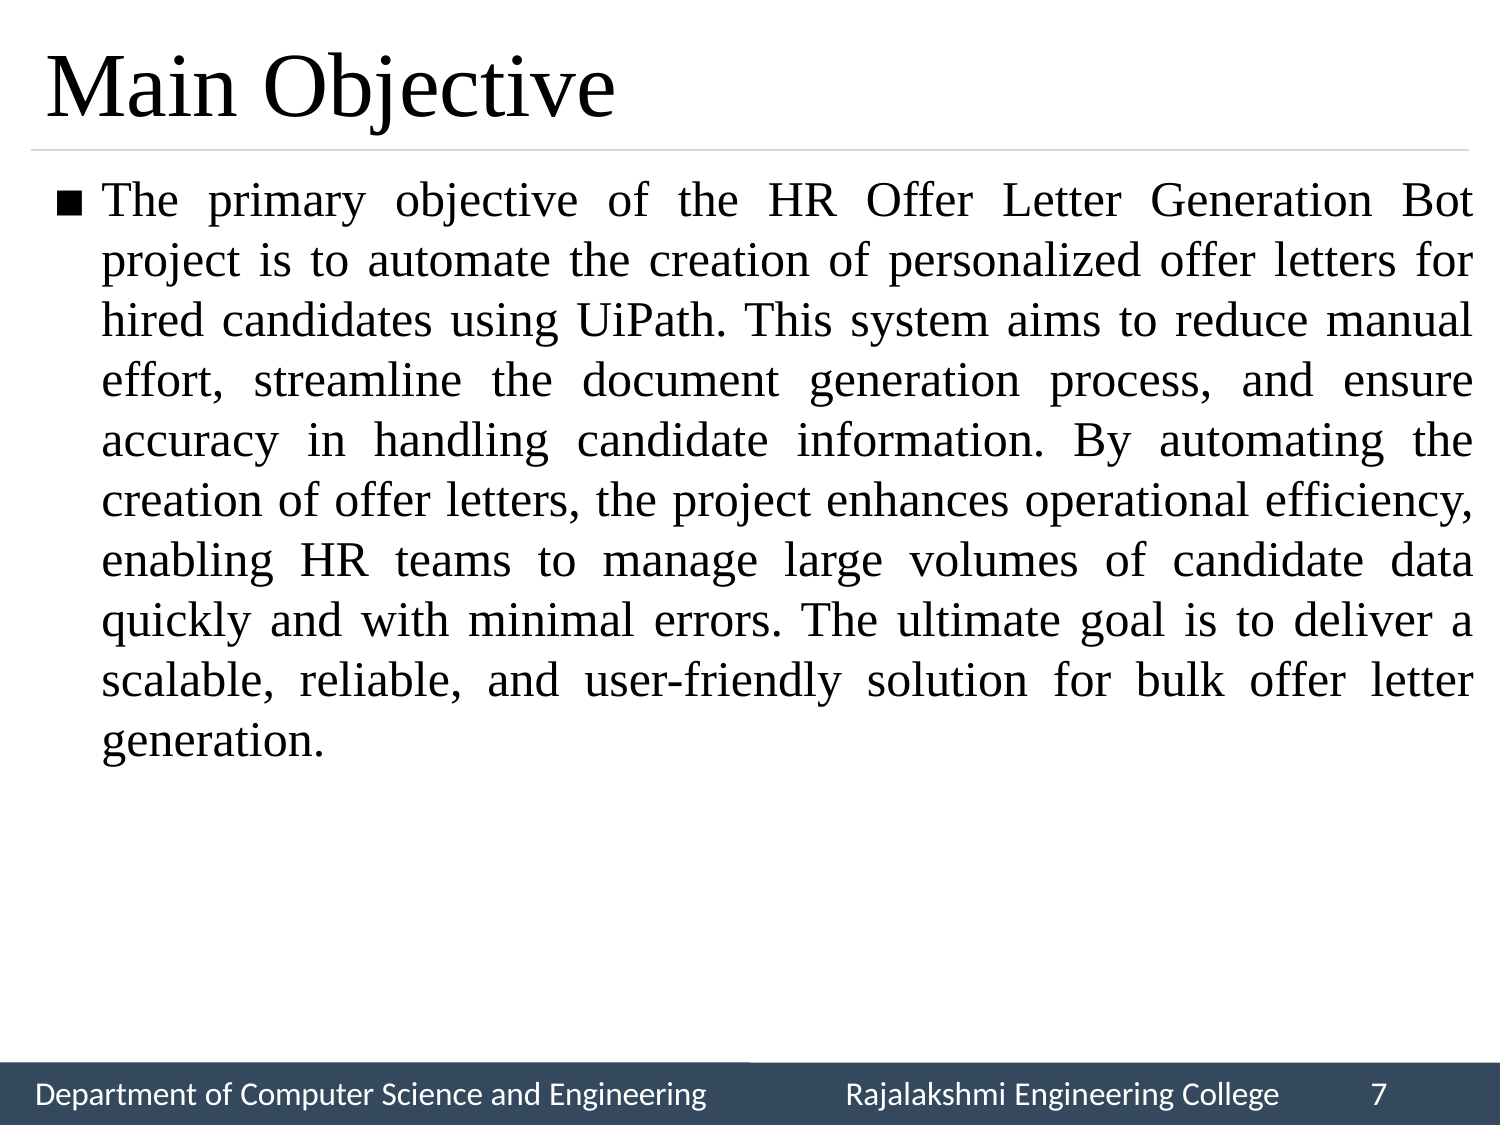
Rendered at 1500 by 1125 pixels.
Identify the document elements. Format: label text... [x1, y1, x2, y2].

picture [0, 1058, 1500, 1125]
text_box The primary objective of the HR Offer Letter Generation Bot project is to automate the creation of personalized offer letters for hired candidates using UiPath. This system aims to reduce manual effort, streamline the document generation process, and ensure accuracy in handling candidate information. By automating the creation of offer letters, the project enhances operational efficiency, enabling HR teams to manage large volumes of candidate data quickly and with minimal errors. The ultimate goal is to deliver a scalable, reliable, and user-friendly solution for bulk offer letter generation. [50, 164, 1475, 767]
title Main Objective [43, 22, 1387, 213]
footer Department of Computer Science and Engineering [32, 1078, 717, 1125]
slide_number Rajalakshmi Engineering College [843, 1078, 1284, 1125]
slide_number 7 [1368, 1078, 1407, 1125]
